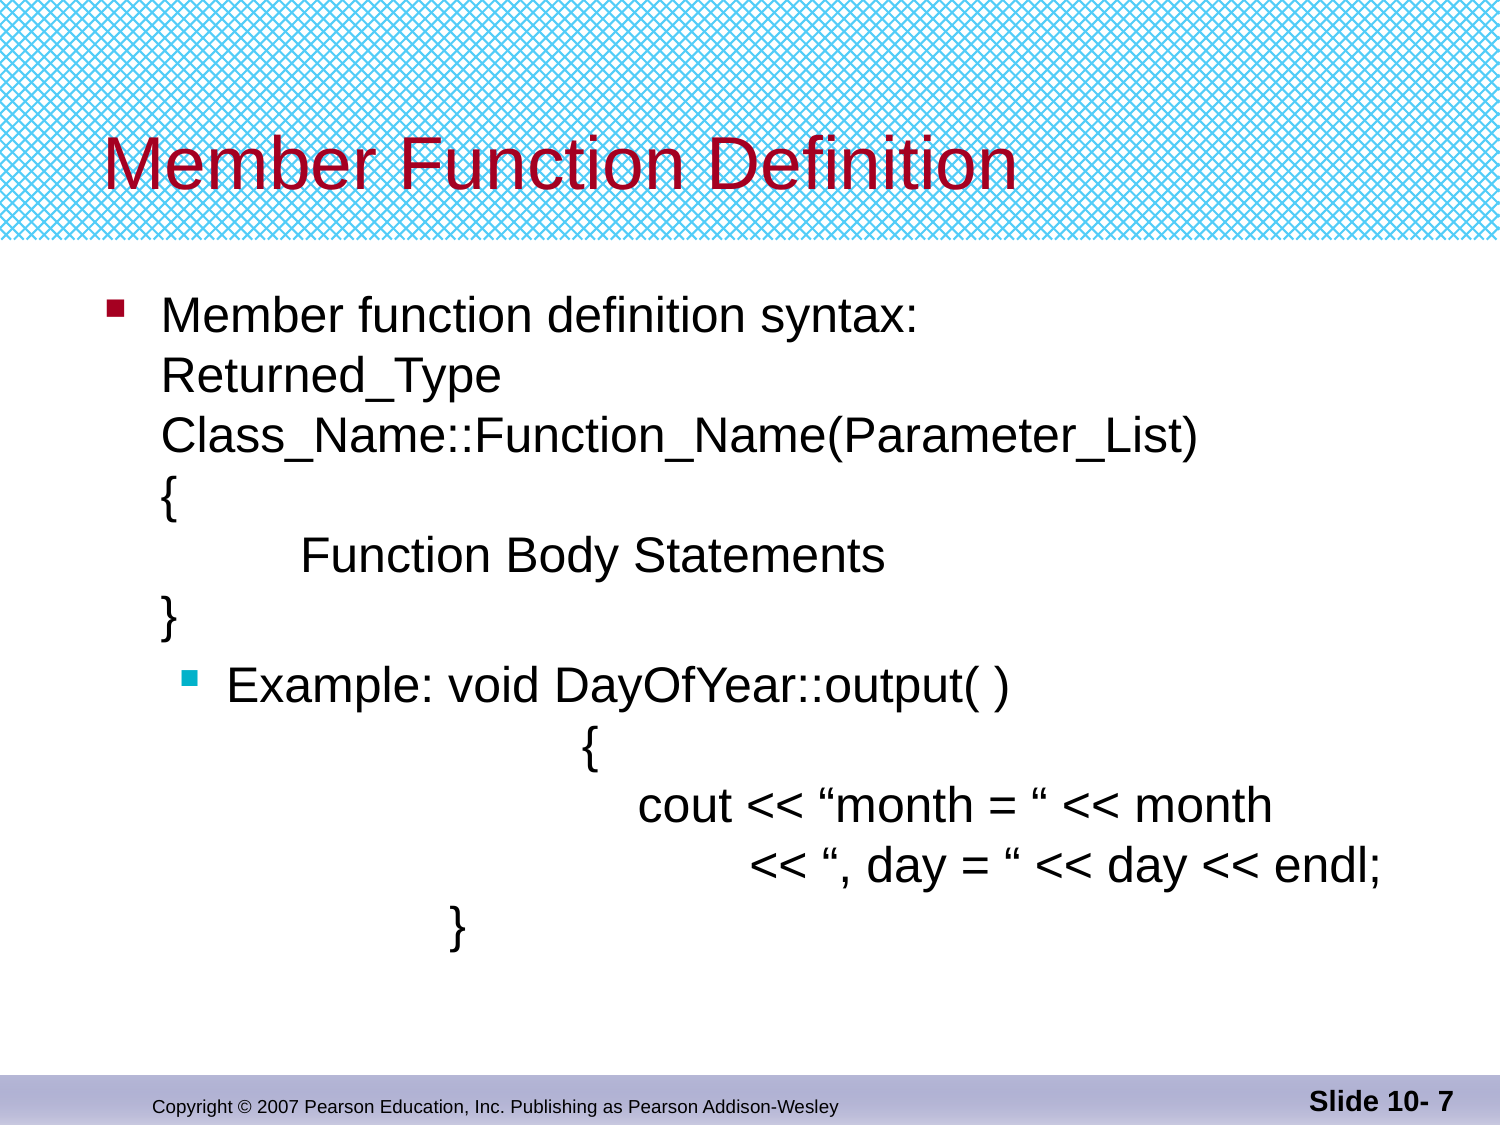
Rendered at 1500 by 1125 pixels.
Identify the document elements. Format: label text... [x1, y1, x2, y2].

title Member Function Definition [87, 49, 1451, 213]
slide_number Slide 10- 7 [1156, 1049, 1470, 1125]
list Member function definition syntax: Returned_Type Class_Name::Function_Name(Parameter_List) { Function Body Statements } Example: void DayOfYear::output( ) { cout << “month = “ << month << “, day = “ << day << endl; } [89, 274, 1451, 1026]
